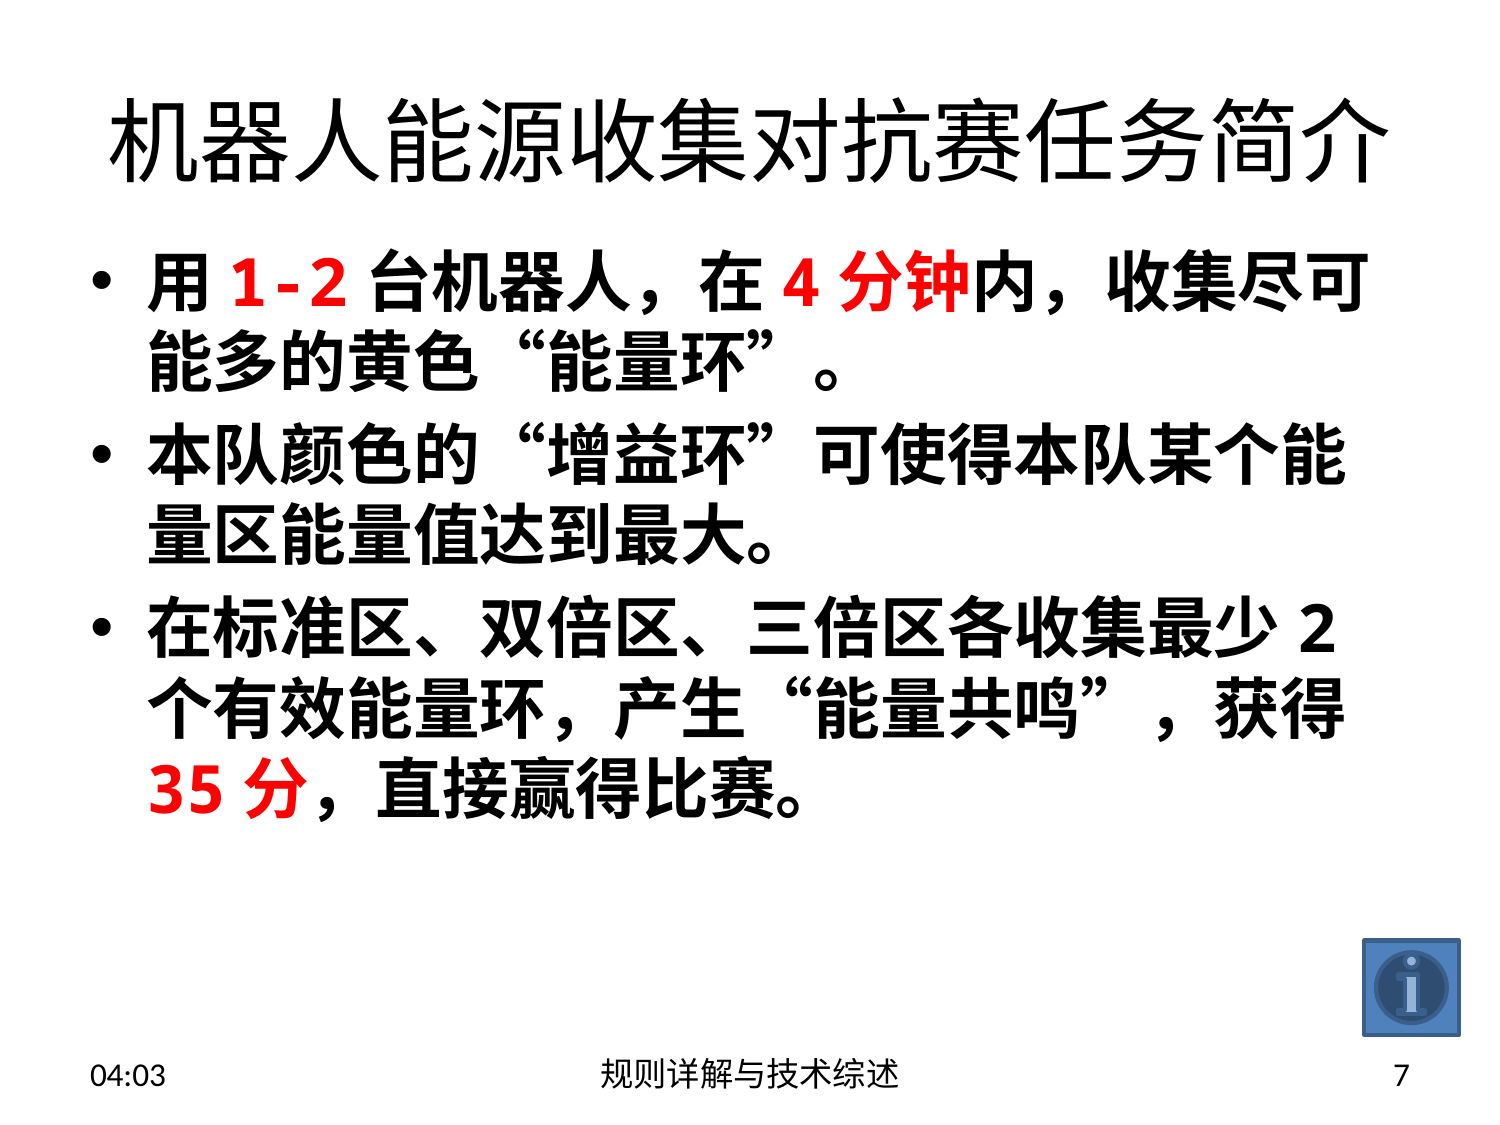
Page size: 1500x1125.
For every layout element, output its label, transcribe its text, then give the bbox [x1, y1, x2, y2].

title 机器人能源收集对抗赛任务简介 [75, 45, 1425, 231]
text_box [1362, 938, 1461, 1037]
list 用1-2台机器人，在4分钟内，收集尽可能多的黄色“能量环”。 本队颜色的“增益环”可使得本队某个能量区能量值达到最大。 在标准区、双倍区、三倍区各收集最少2个有效能量环，产生“能量共鸣”，获得35分，直接赢得比赛。 [75, 231, 1425, 1047]
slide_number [75, 1042, 425, 1103]
slide_number 7 [1074, 1042, 1425, 1103]
footer 规则详解与技术综述 [512, 1042, 988, 1103]
